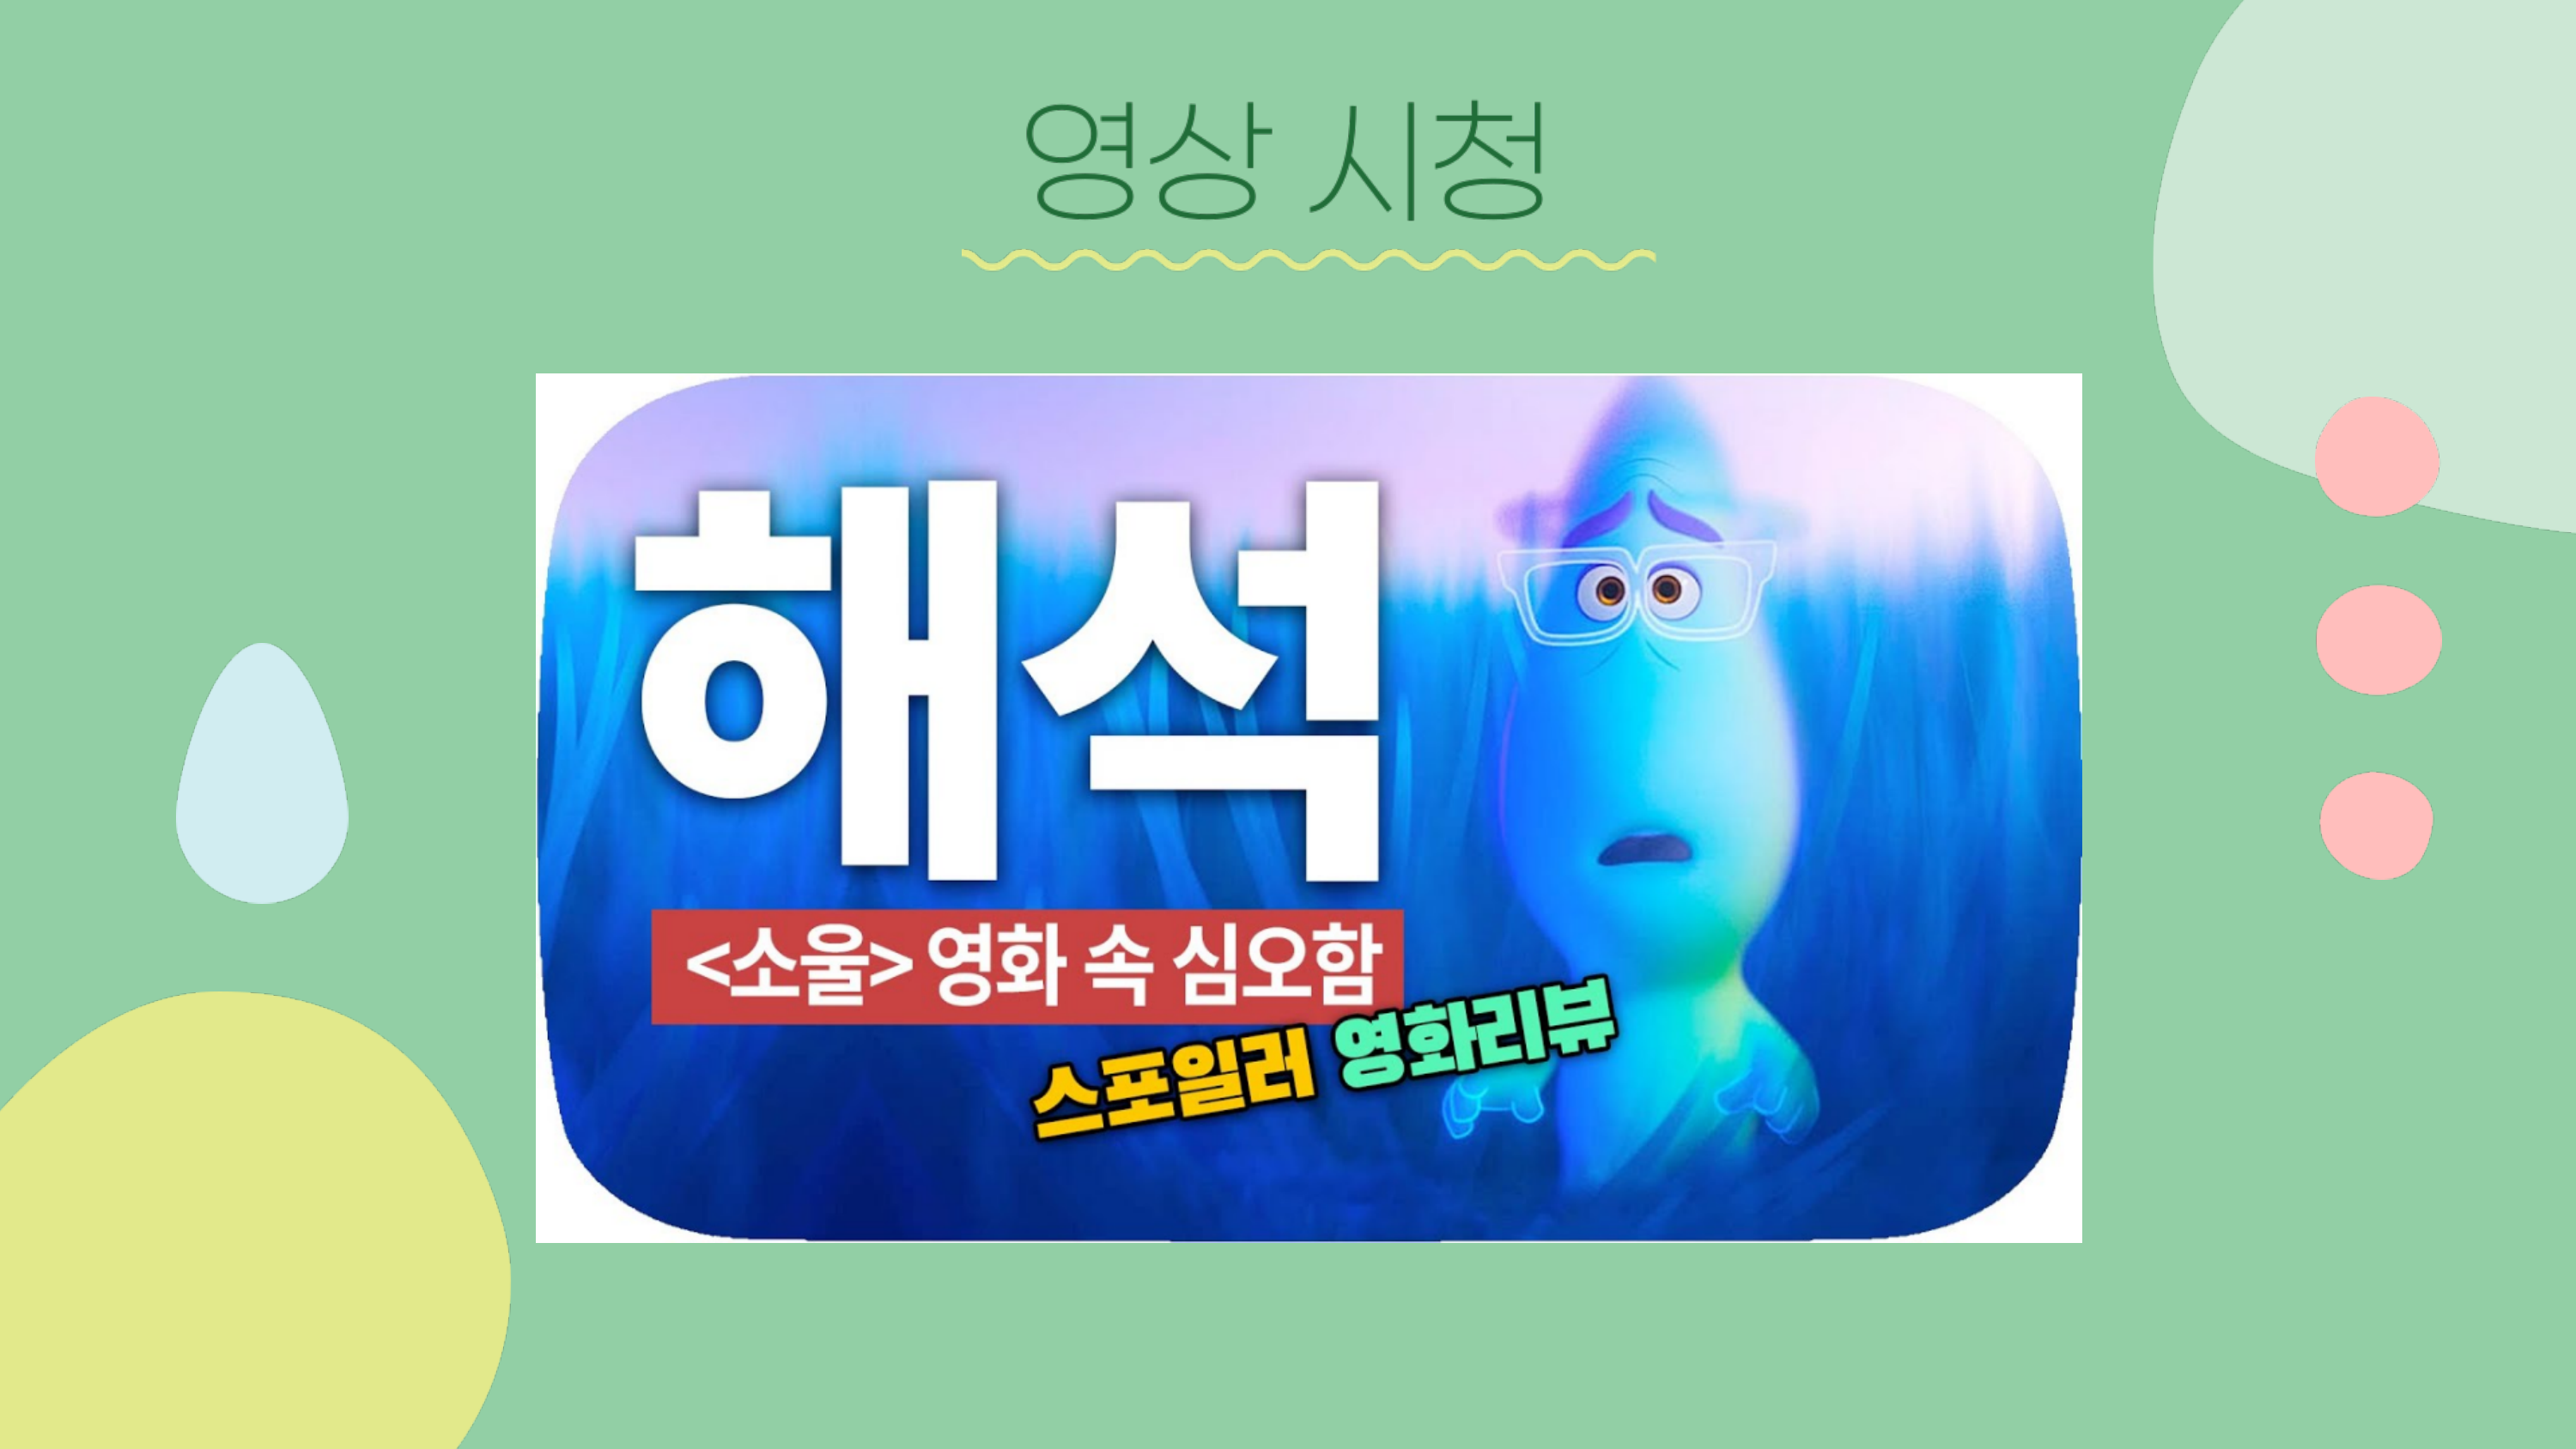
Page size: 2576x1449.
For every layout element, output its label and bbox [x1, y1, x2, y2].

text_box [0, 0, 2576, 1449]
